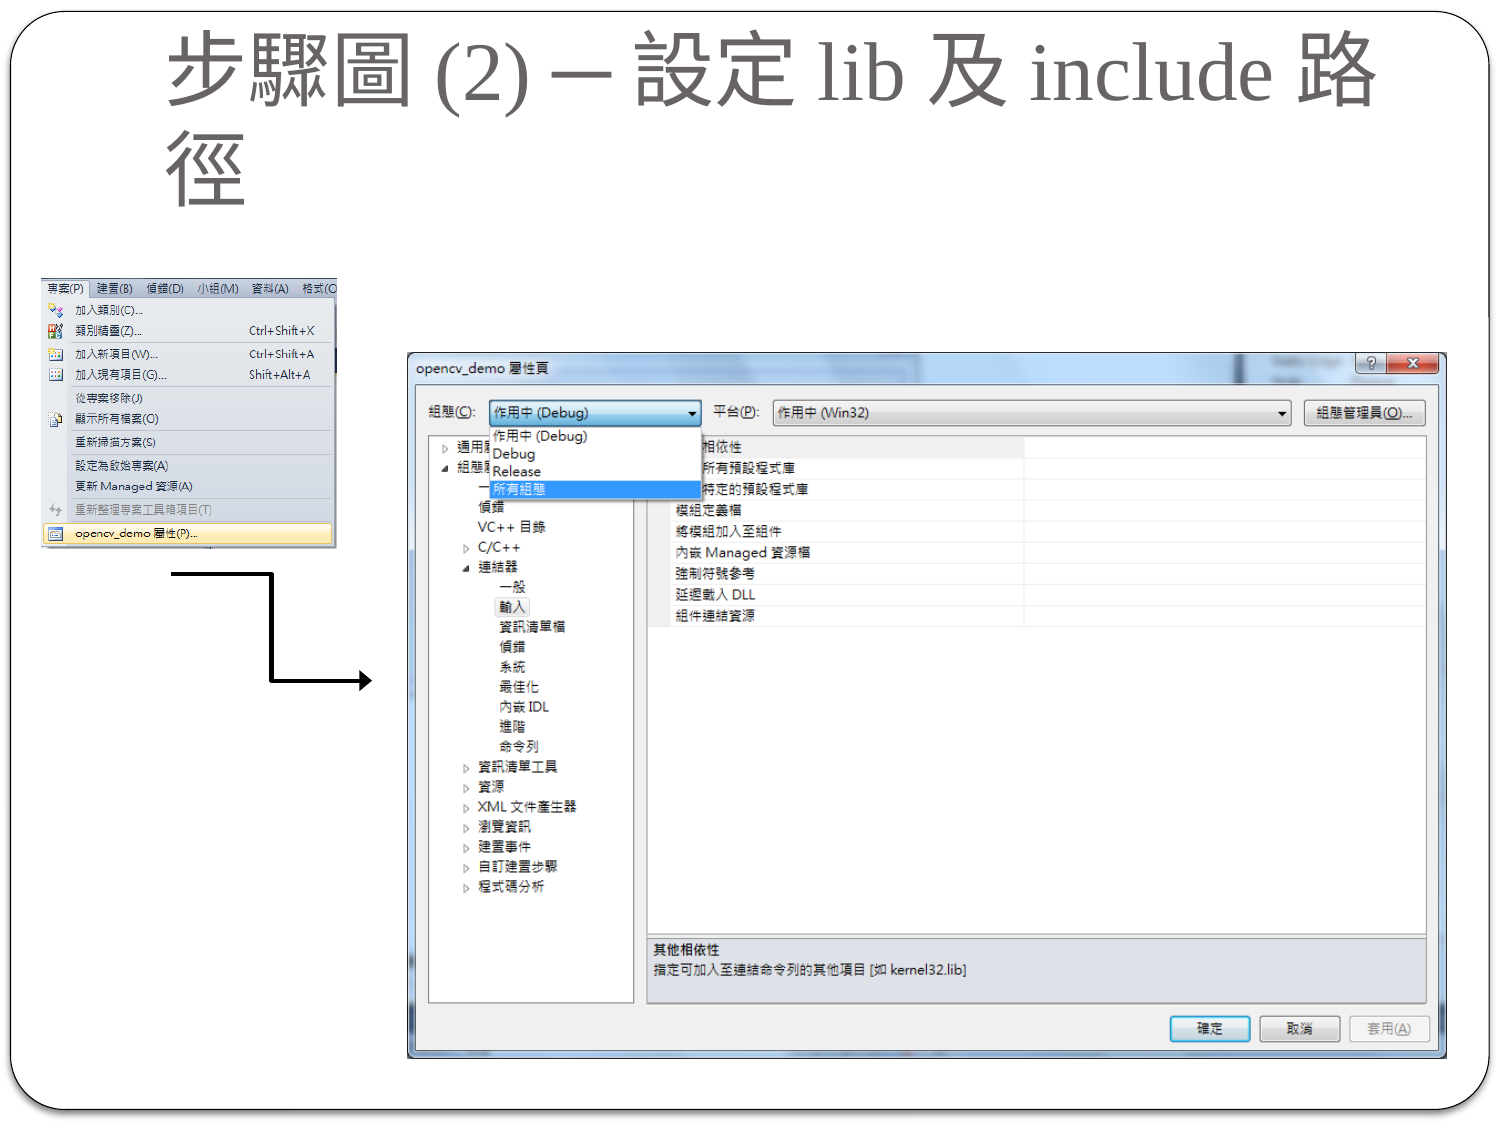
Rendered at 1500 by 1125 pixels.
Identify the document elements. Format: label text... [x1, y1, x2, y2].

picture [41, 278, 337, 549]
title 步驟圖(2) ─設定lib及include路徑 [150, 45, 1425, 233]
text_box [170, 573, 373, 681]
picture [407, 352, 1448, 1059]
